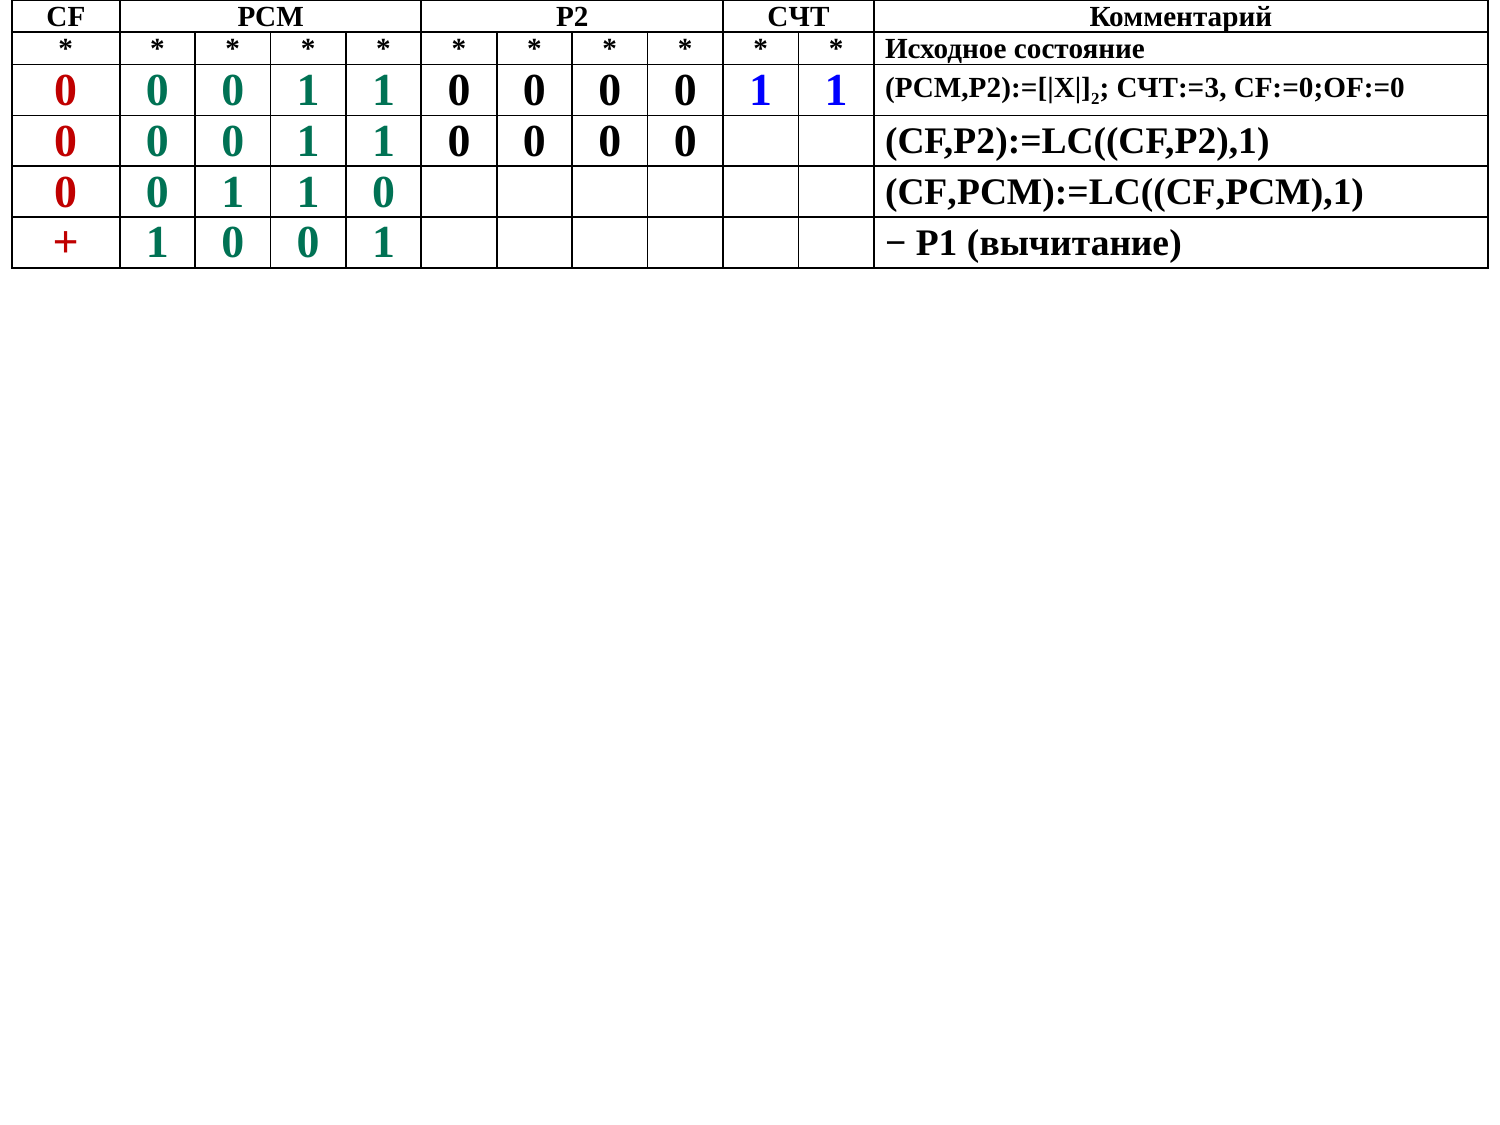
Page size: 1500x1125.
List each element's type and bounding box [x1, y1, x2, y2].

table_cell [347, 33, 420, 64]
table_cell [13, 218, 119, 267]
table_cell [13, 33, 119, 64]
table_cell [573, 167, 647, 216]
table_cell [13, 167, 119, 216]
table_cell [121, 218, 194, 267]
table_cell [875, 33, 1487, 64]
table_cell [498, 33, 571, 64]
table_cell [648, 33, 722, 64]
table_cell [573, 116, 647, 165]
table_cell [498, 116, 571, 165]
table_cell [347, 65, 420, 115]
table_cell [271, 116, 345, 165]
table_cell [121, 65, 194, 115]
table_cell [422, 218, 496, 267]
table_cell [573, 33, 647, 64]
table_cell [498, 167, 571, 216]
table_cell [724, 33, 798, 64]
table_cell [422, 167, 496, 216]
table_cell [875, 65, 1487, 115]
table_cell [799, 116, 873, 165]
table_cell [422, 33, 496, 64]
table_cell [271, 33, 345, 64]
table_cell [13, 116, 119, 165]
table_cell [799, 167, 873, 216]
table_cell [196, 167, 270, 216]
table_cell [875, 116, 1487, 165]
table_cell [498, 65, 571, 115]
table_cell [196, 116, 270, 165]
table_cell [196, 218, 270, 267]
table_cell [724, 65, 798, 115]
table_cell [573, 218, 647, 267]
table_cell [799, 218, 873, 267]
table_cell [271, 218, 345, 267]
table_header [121, 1, 420, 31]
table_cell [875, 167, 1487, 216]
table_cell [498, 218, 571, 267]
table_cell [271, 167, 345, 216]
table_header [724, 1, 873, 31]
table_cell [347, 116, 420, 165]
table_cell [121, 167, 194, 216]
table_cell [799, 33, 873, 64]
table_cell [121, 33, 194, 64]
table_cell [875, 218, 1487, 267]
table_header [875, 1, 1487, 31]
table_cell [121, 116, 194, 165]
table_cell [724, 167, 798, 216]
table_cell [271, 65, 345, 115]
table_header [422, 1, 722, 31]
table_cell [347, 218, 420, 267]
table_cell [196, 33, 270, 64]
table_cell [422, 116, 496, 165]
table_cell [347, 167, 420, 216]
table_cell [422, 65, 496, 115]
table_cell [196, 65, 270, 115]
table_cell [724, 218, 798, 267]
table_cell [573, 65, 647, 115]
table_header [13, 1, 119, 31]
table_cell [648, 116, 722, 165]
table_cell [13, 65, 119, 115]
table_cell [648, 167, 722, 216]
table_cell [648, 218, 722, 267]
table_cell [648, 65, 722, 115]
table_cell [799, 65, 873, 115]
table_cell [724, 116, 798, 165]
